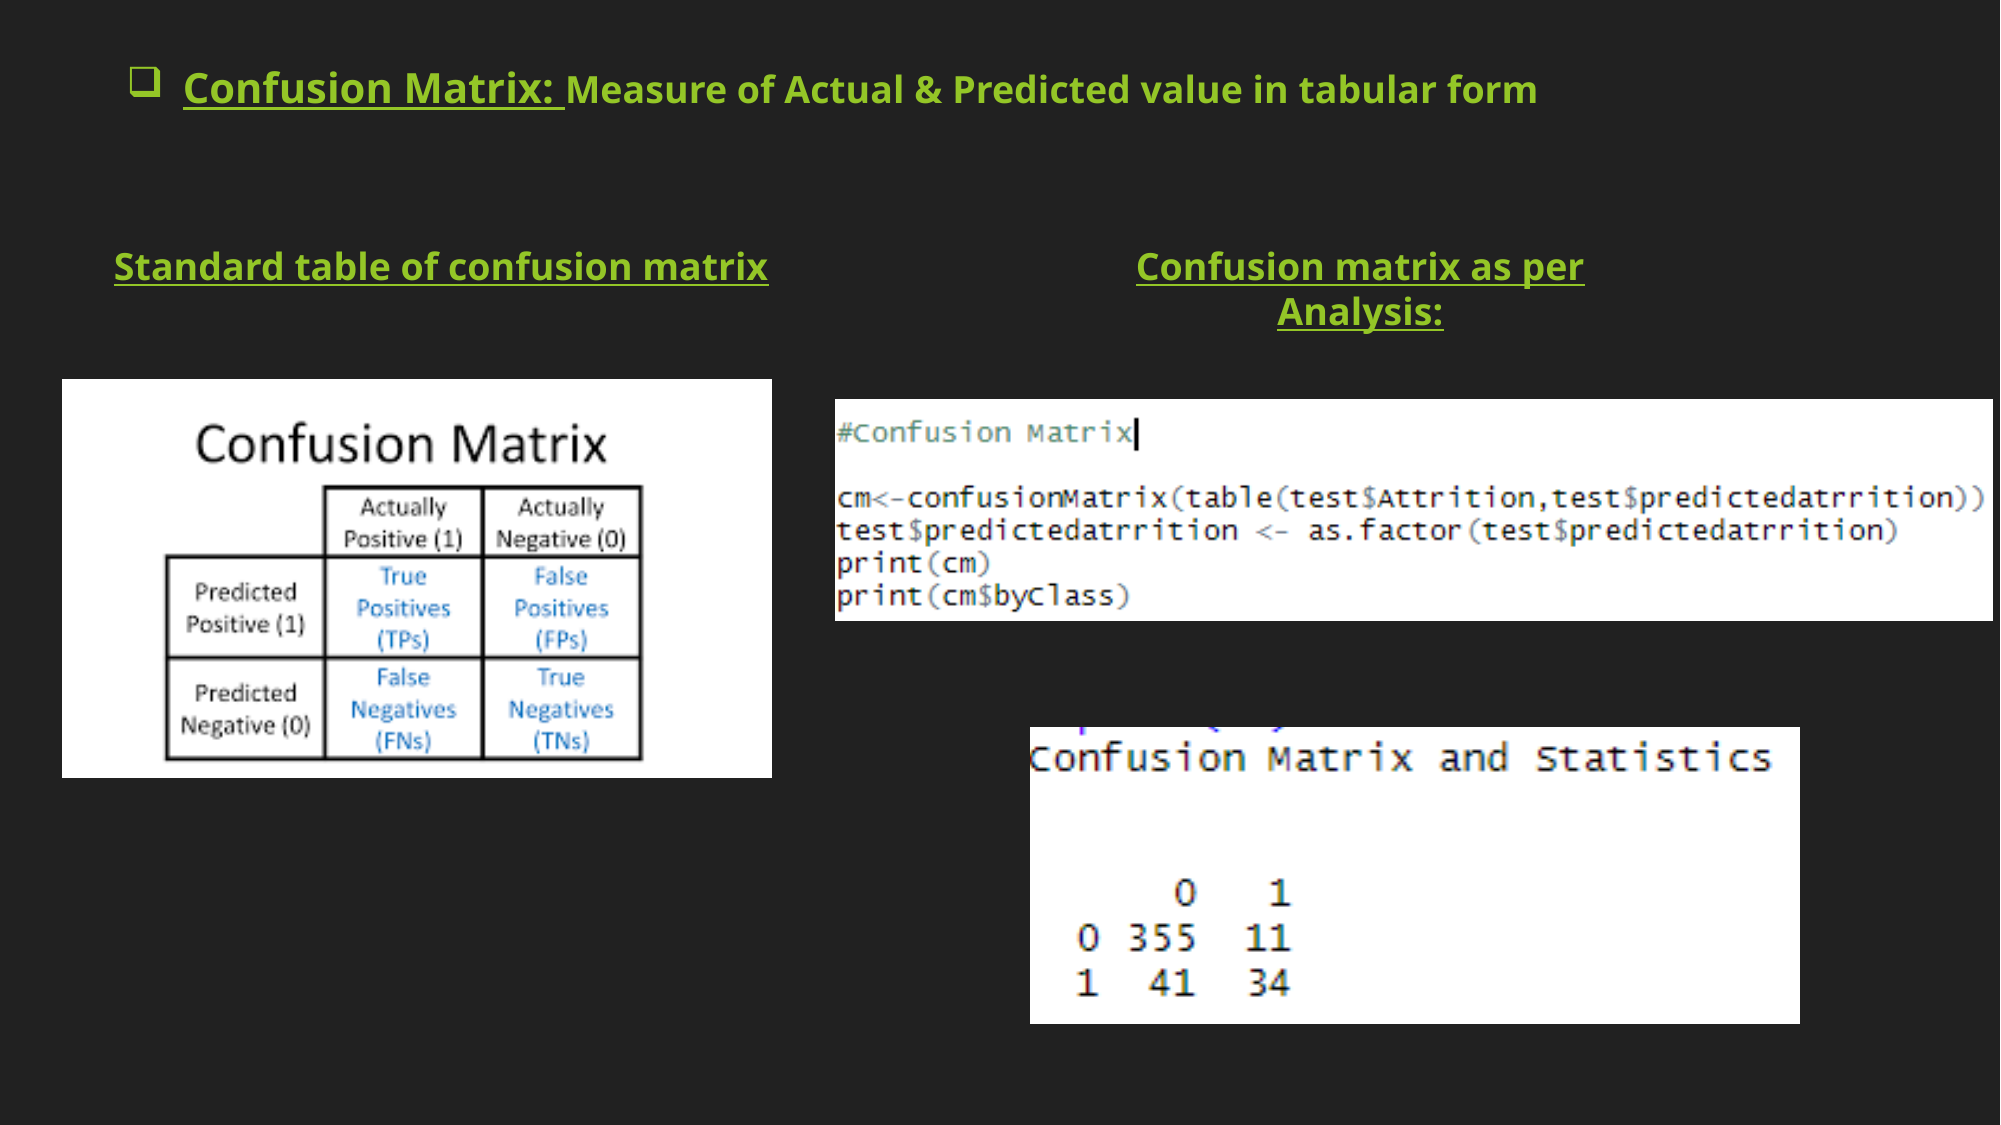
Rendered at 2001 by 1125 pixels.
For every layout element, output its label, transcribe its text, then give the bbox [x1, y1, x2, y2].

text_box Confusion matrix as per Analysis: [1079, 235, 1642, 341]
picture [835, 398, 1993, 621]
picture [61, 379, 772, 778]
text_box Standard table of confusion matrix [99, 235, 836, 296]
text_box Confusion Matrix: Measure of Actual & Predicted value in tabular form [111, 54, 1697, 165]
picture [1030, 726, 1800, 1024]
